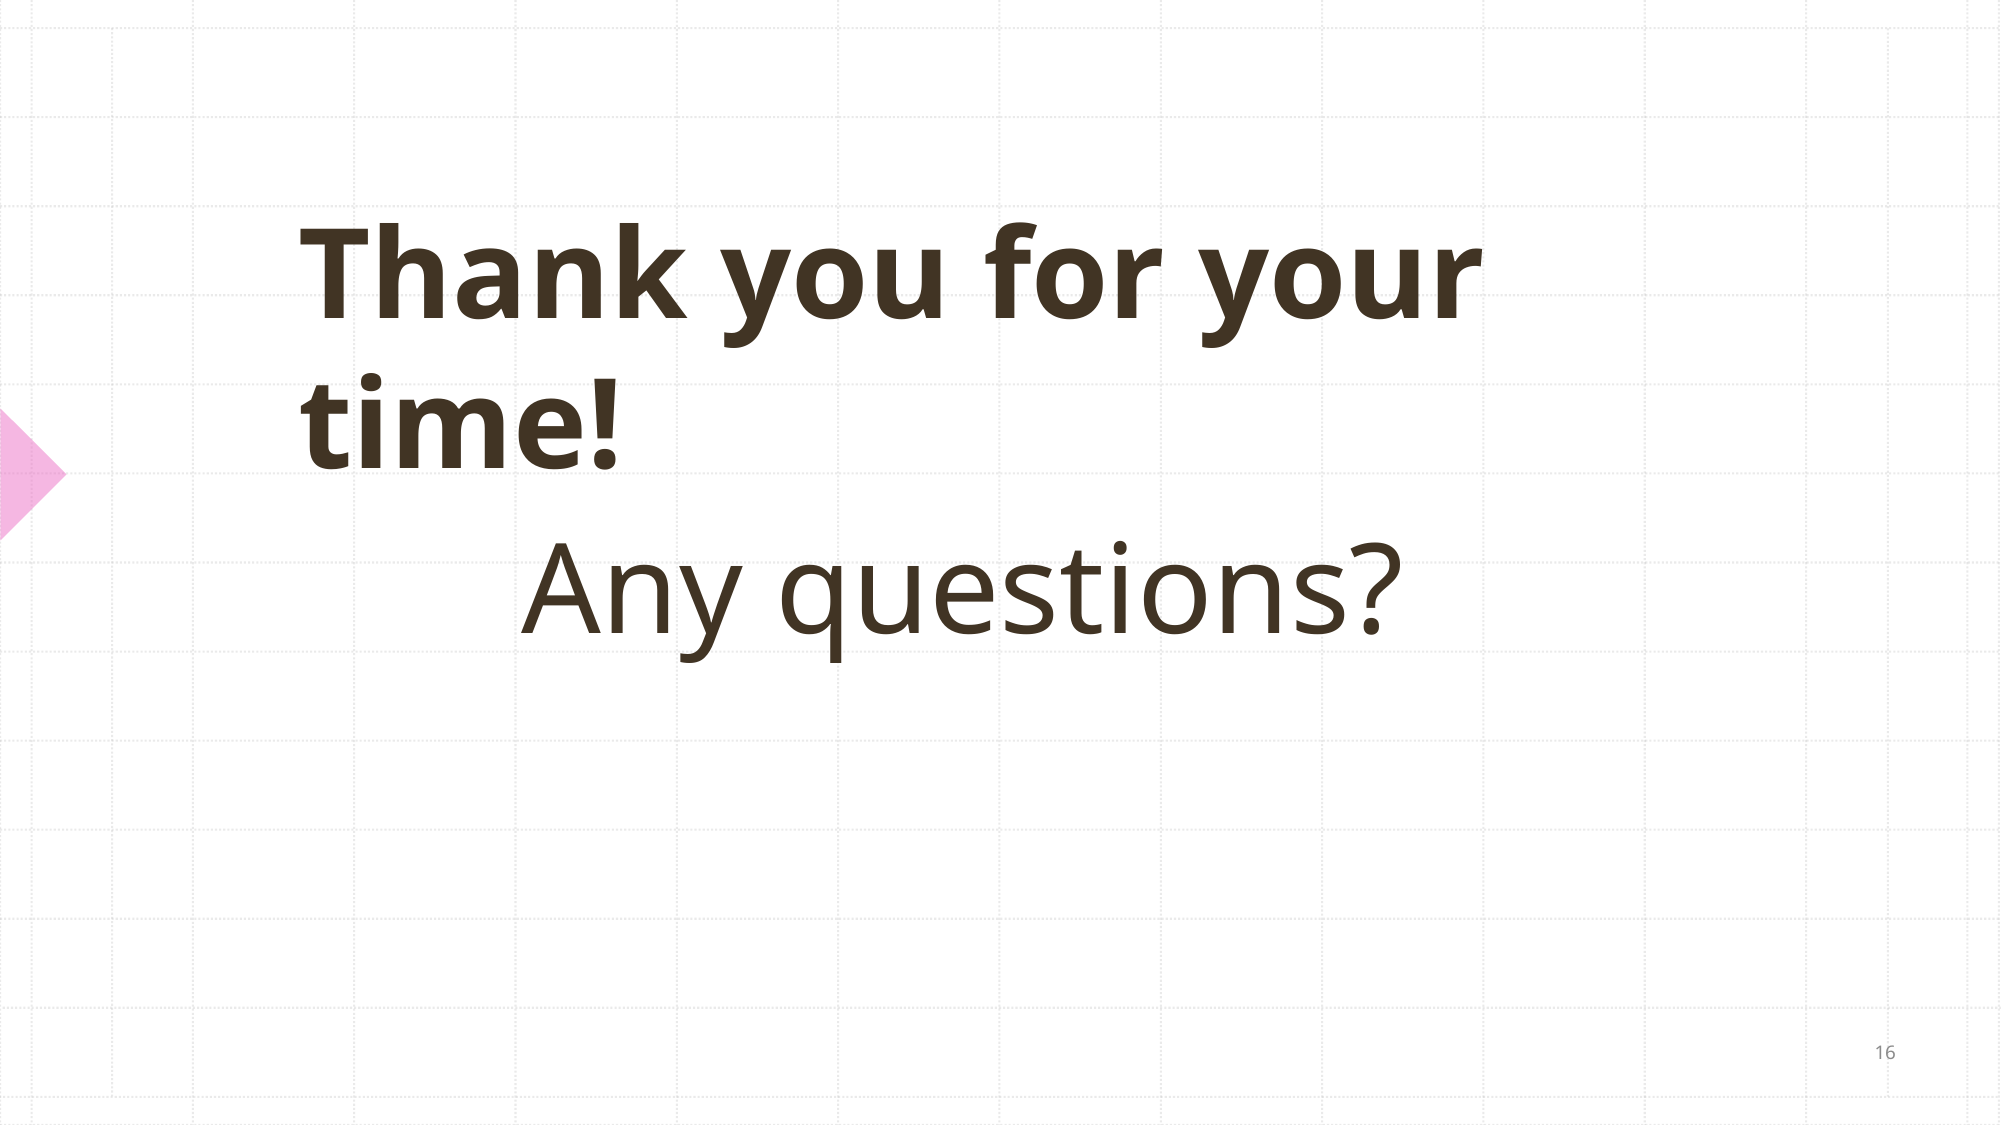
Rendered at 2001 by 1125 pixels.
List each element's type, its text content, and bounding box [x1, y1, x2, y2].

text_box Thank you for your time! [283, 293, 1738, 502]
slide_number 16 [1805, 1019, 1966, 1089]
title Any questions? [262, 458, 1665, 667]
